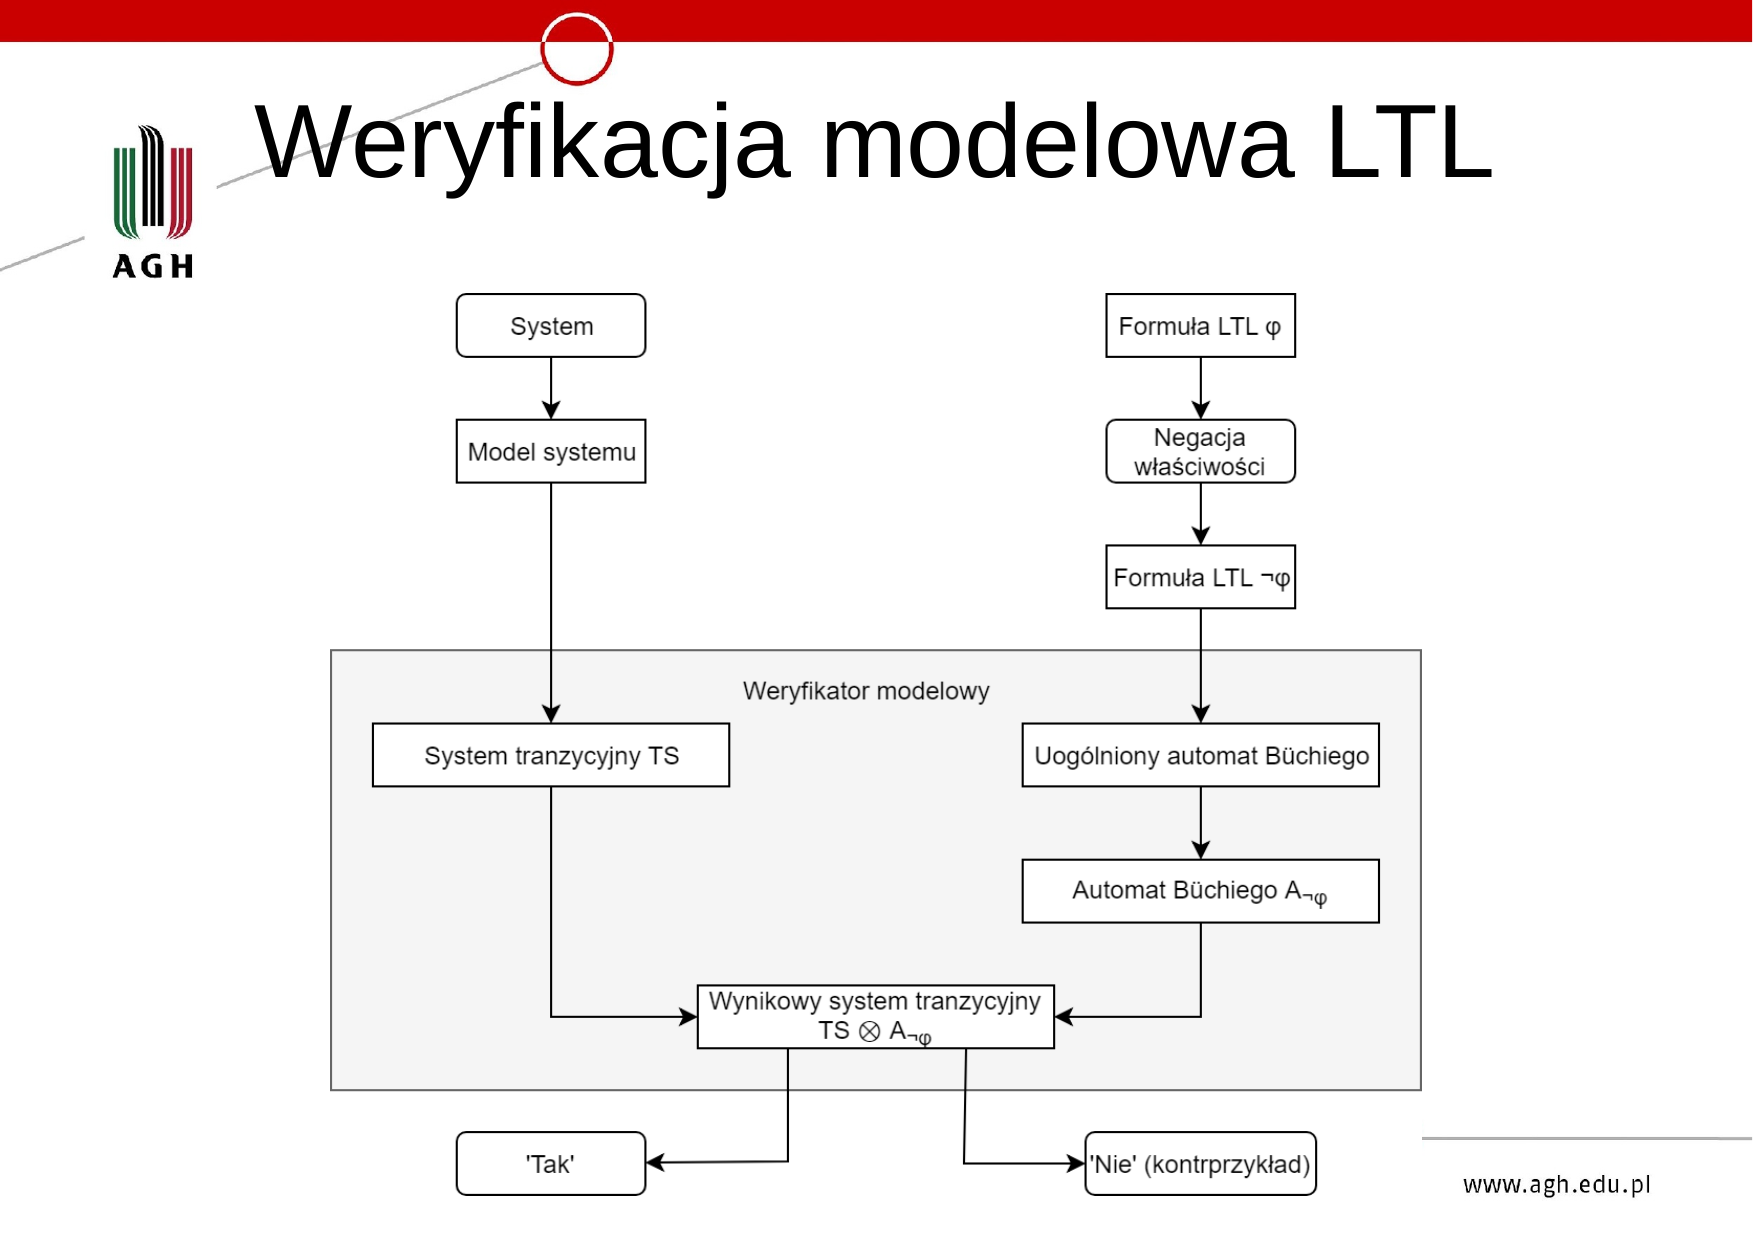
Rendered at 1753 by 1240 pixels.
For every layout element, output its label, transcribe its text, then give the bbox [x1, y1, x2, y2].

picture [0, 0, 1753, 1240]
title Weryfikacja modelowa LTL [120, 65, 1632, 306]
